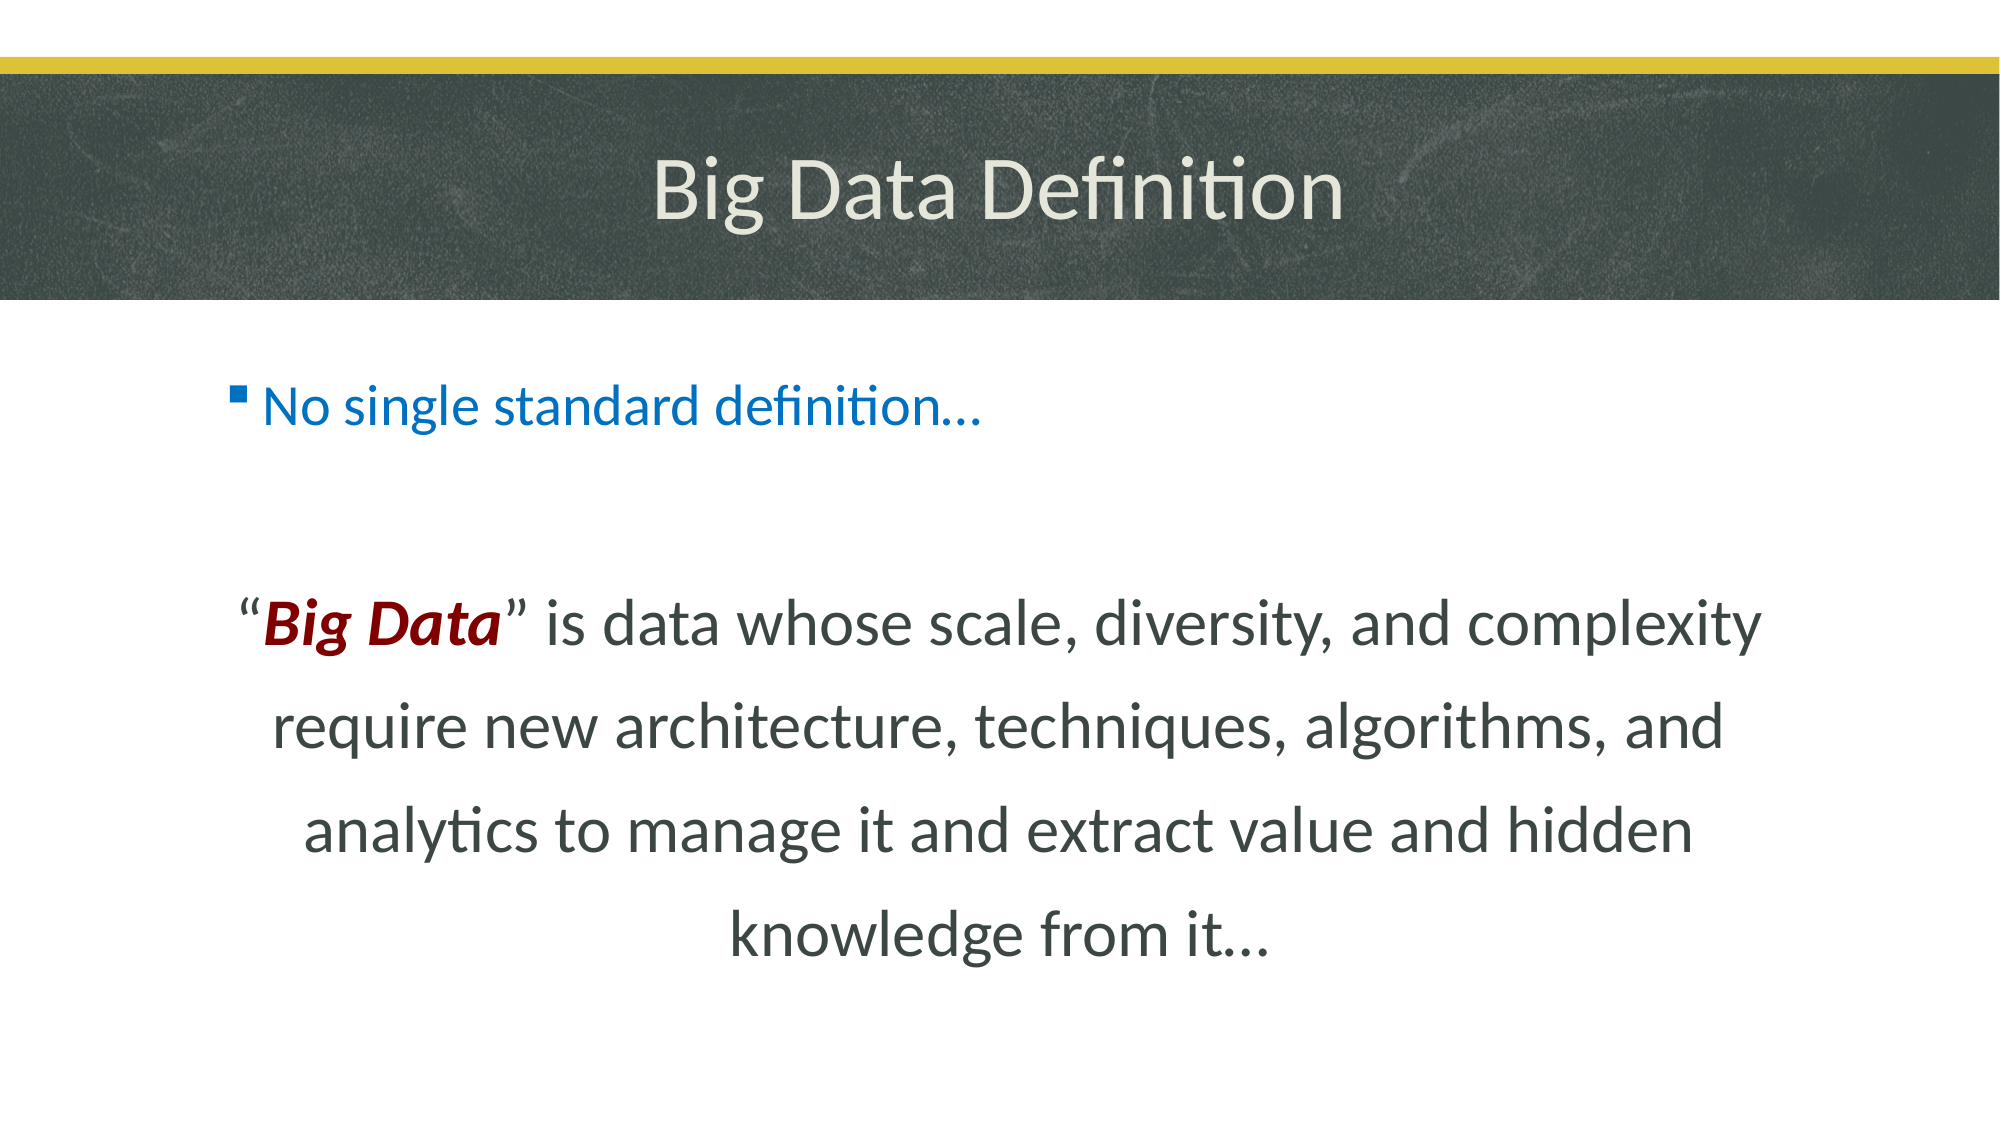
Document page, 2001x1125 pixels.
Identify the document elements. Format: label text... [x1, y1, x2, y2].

list No single standard definition… “Big Data” is data whose scale, diversity, and complexity require new architecture, techniques, algorithms, and analytics to manage it and extract value and hidden knowledge from it… [210, 359, 1790, 1014]
title Big Data Definition [210, 76, 1790, 300]
picture [0, 74, 2000, 300]
